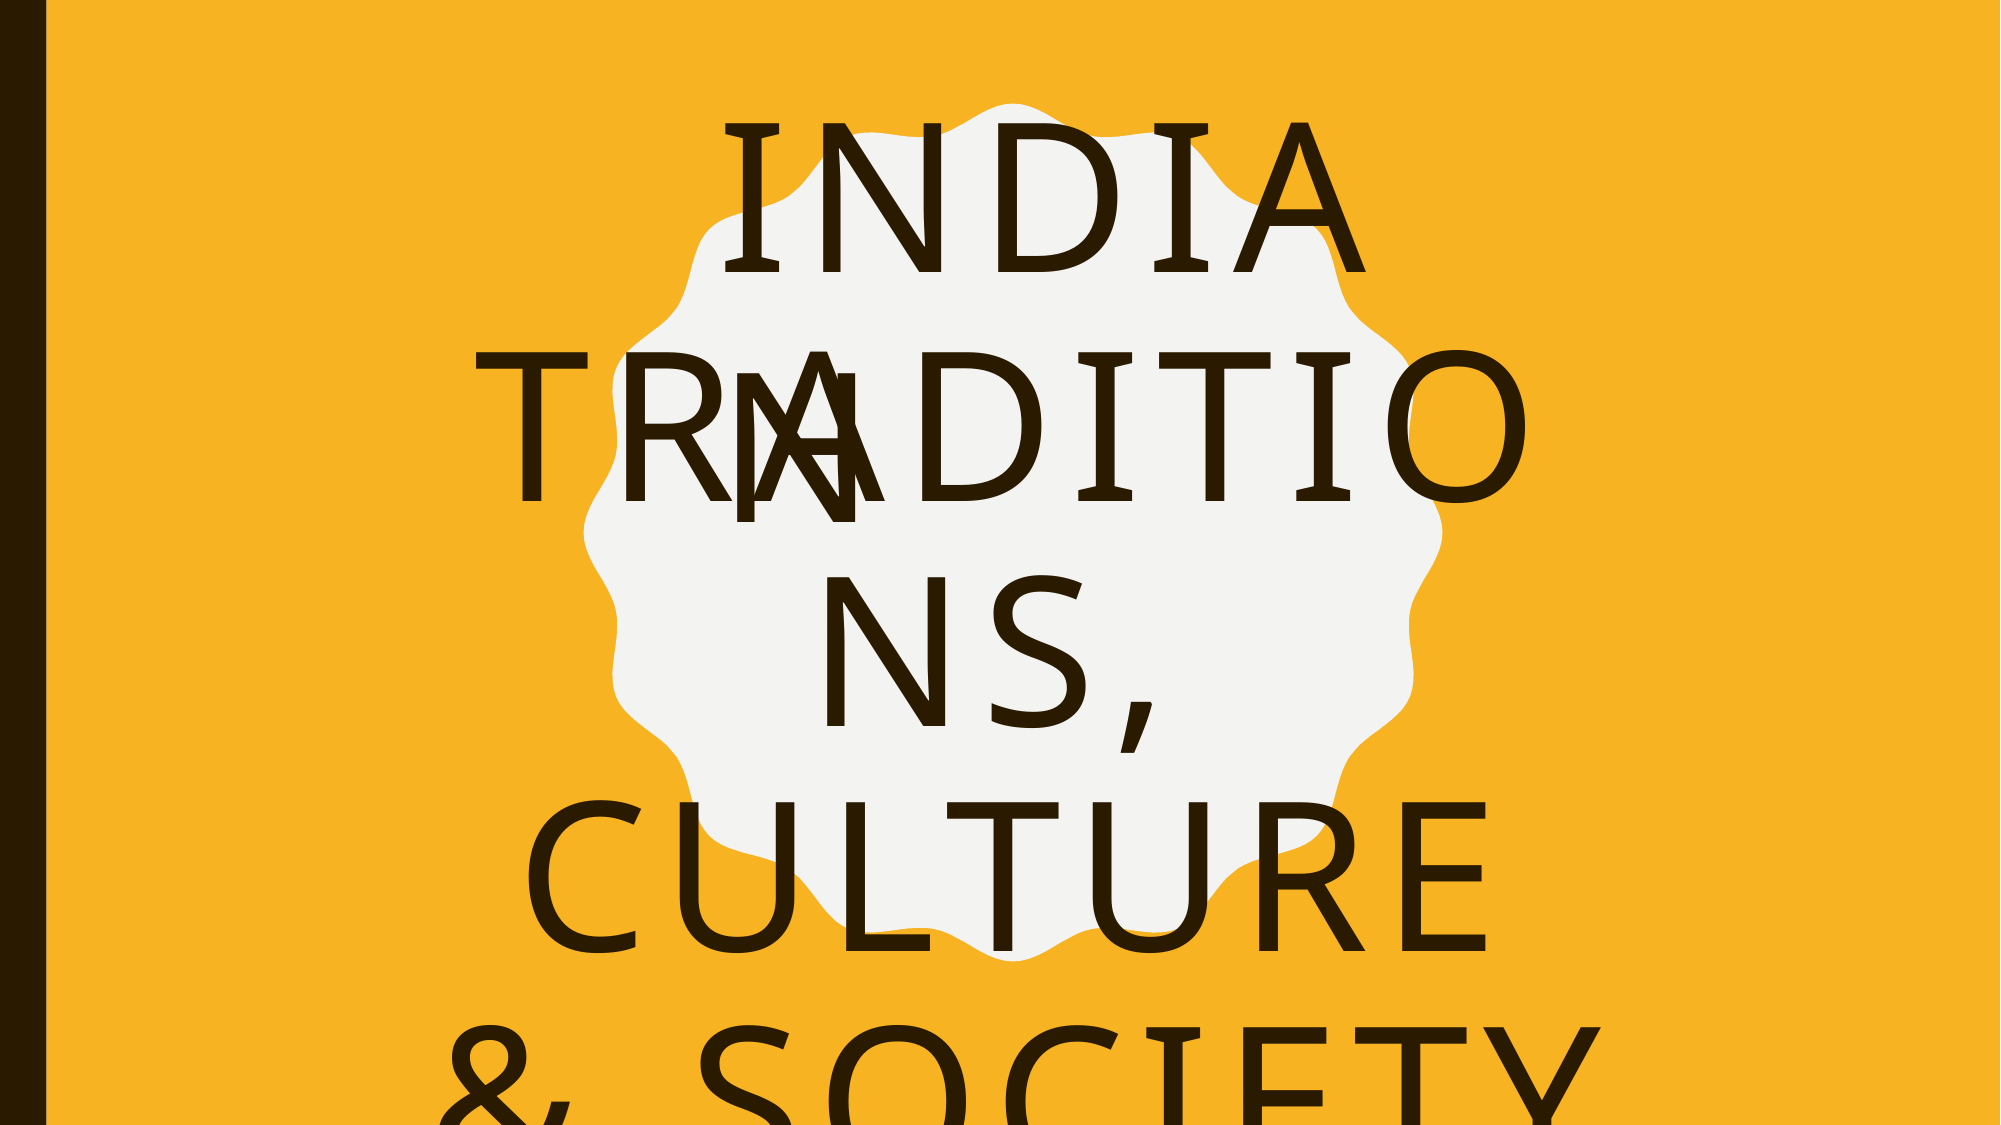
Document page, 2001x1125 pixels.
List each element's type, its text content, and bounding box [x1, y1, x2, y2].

text_box TRADITIONS, CULTURE & SOCIETY G L B [422, 287, 1606, 1125]
title INDIAN [715, 62, 1368, 287]
